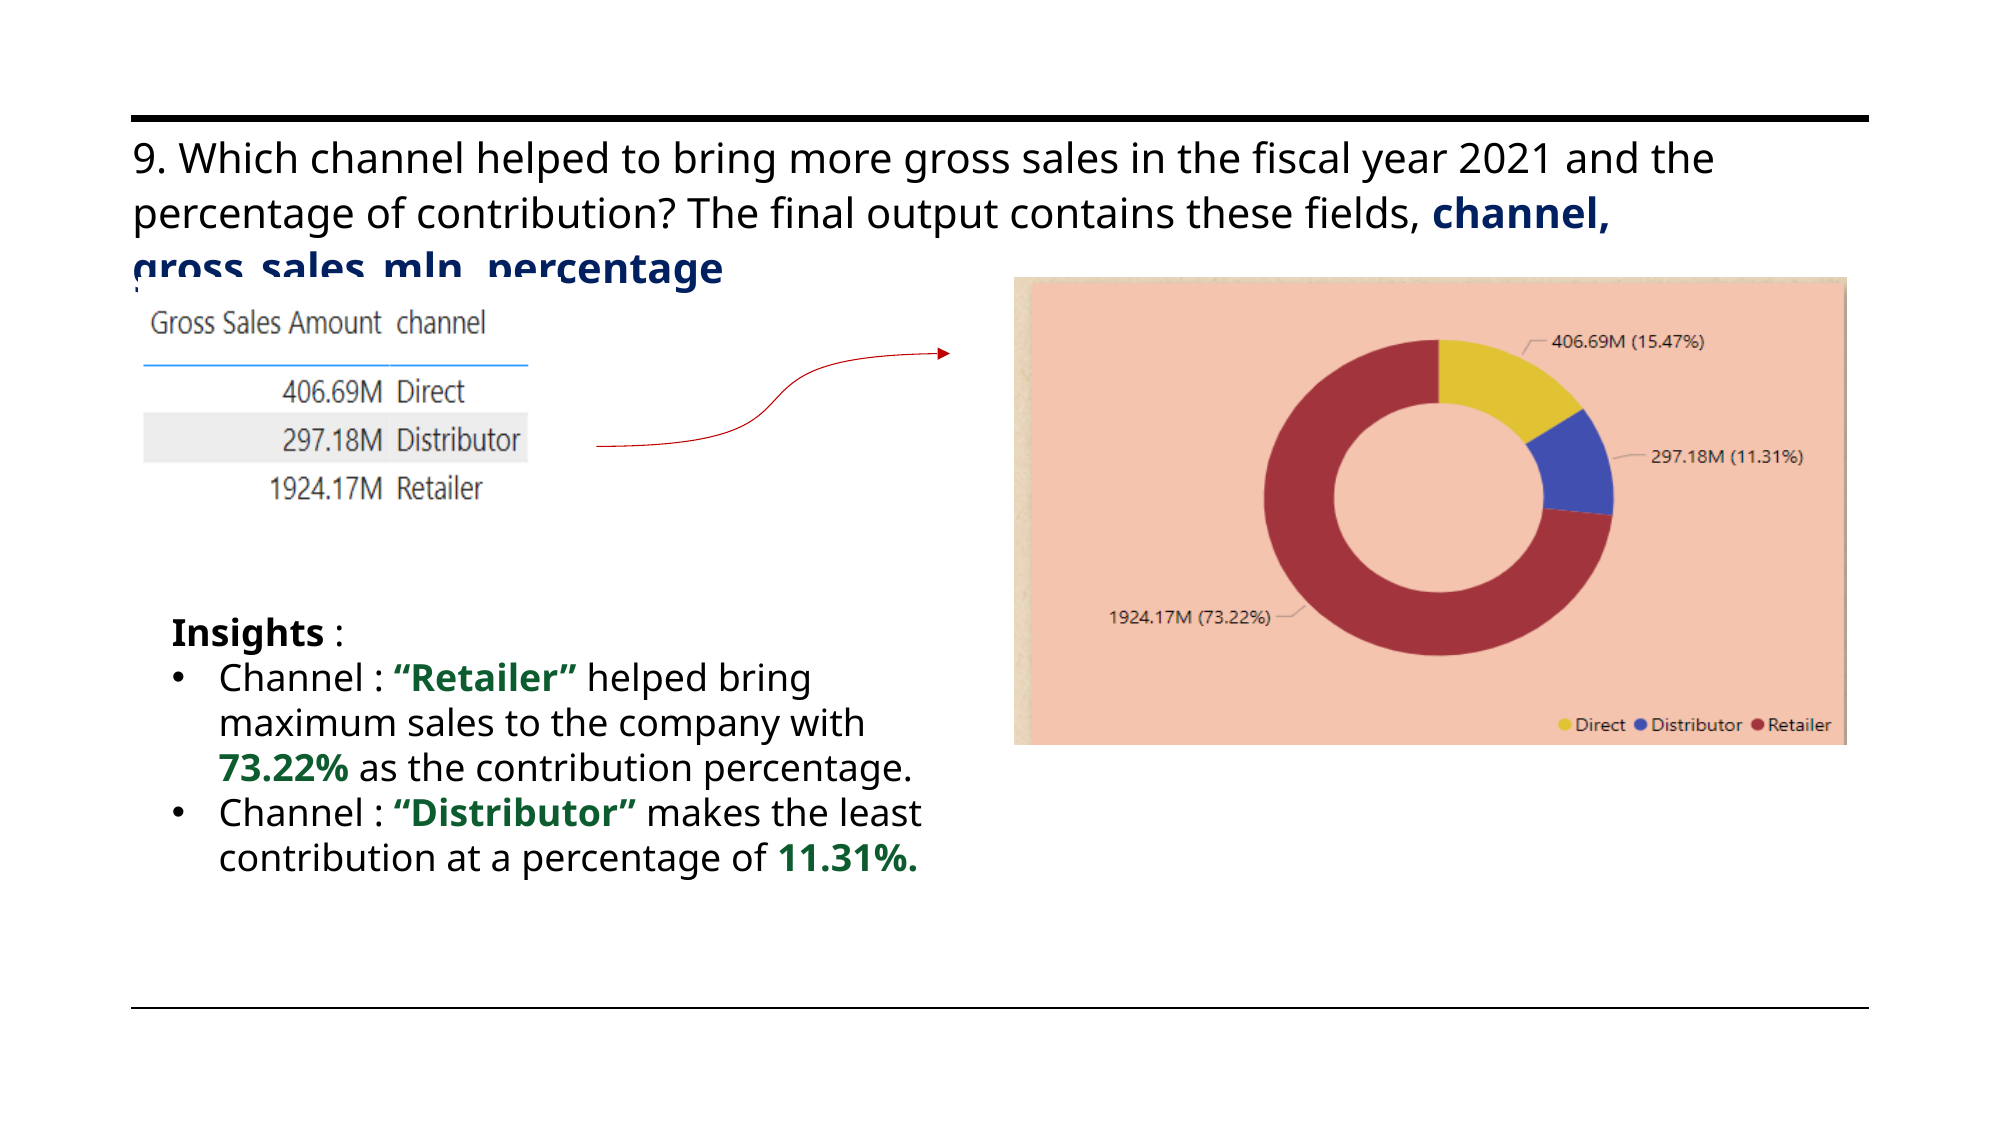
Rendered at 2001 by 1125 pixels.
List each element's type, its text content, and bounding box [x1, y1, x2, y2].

picture [1014, 277, 1847, 745]
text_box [596, 353, 950, 447]
list 9. Which channel helped to bring more gross sales in the fiscal year 2021 and the percentage of contribution? The final output contains these fields, channel, gross_sales_mln, percentage [117, 119, 1862, 999]
picture [138, 277, 561, 541]
text_box Insights : Channel : “Retailer” helped bring maximum sales to the company with 73.22% as the contribution percentage. Channel : “Distributor” makes the least contribution at a percentage of 11.31%. [157, 601, 950, 887]
